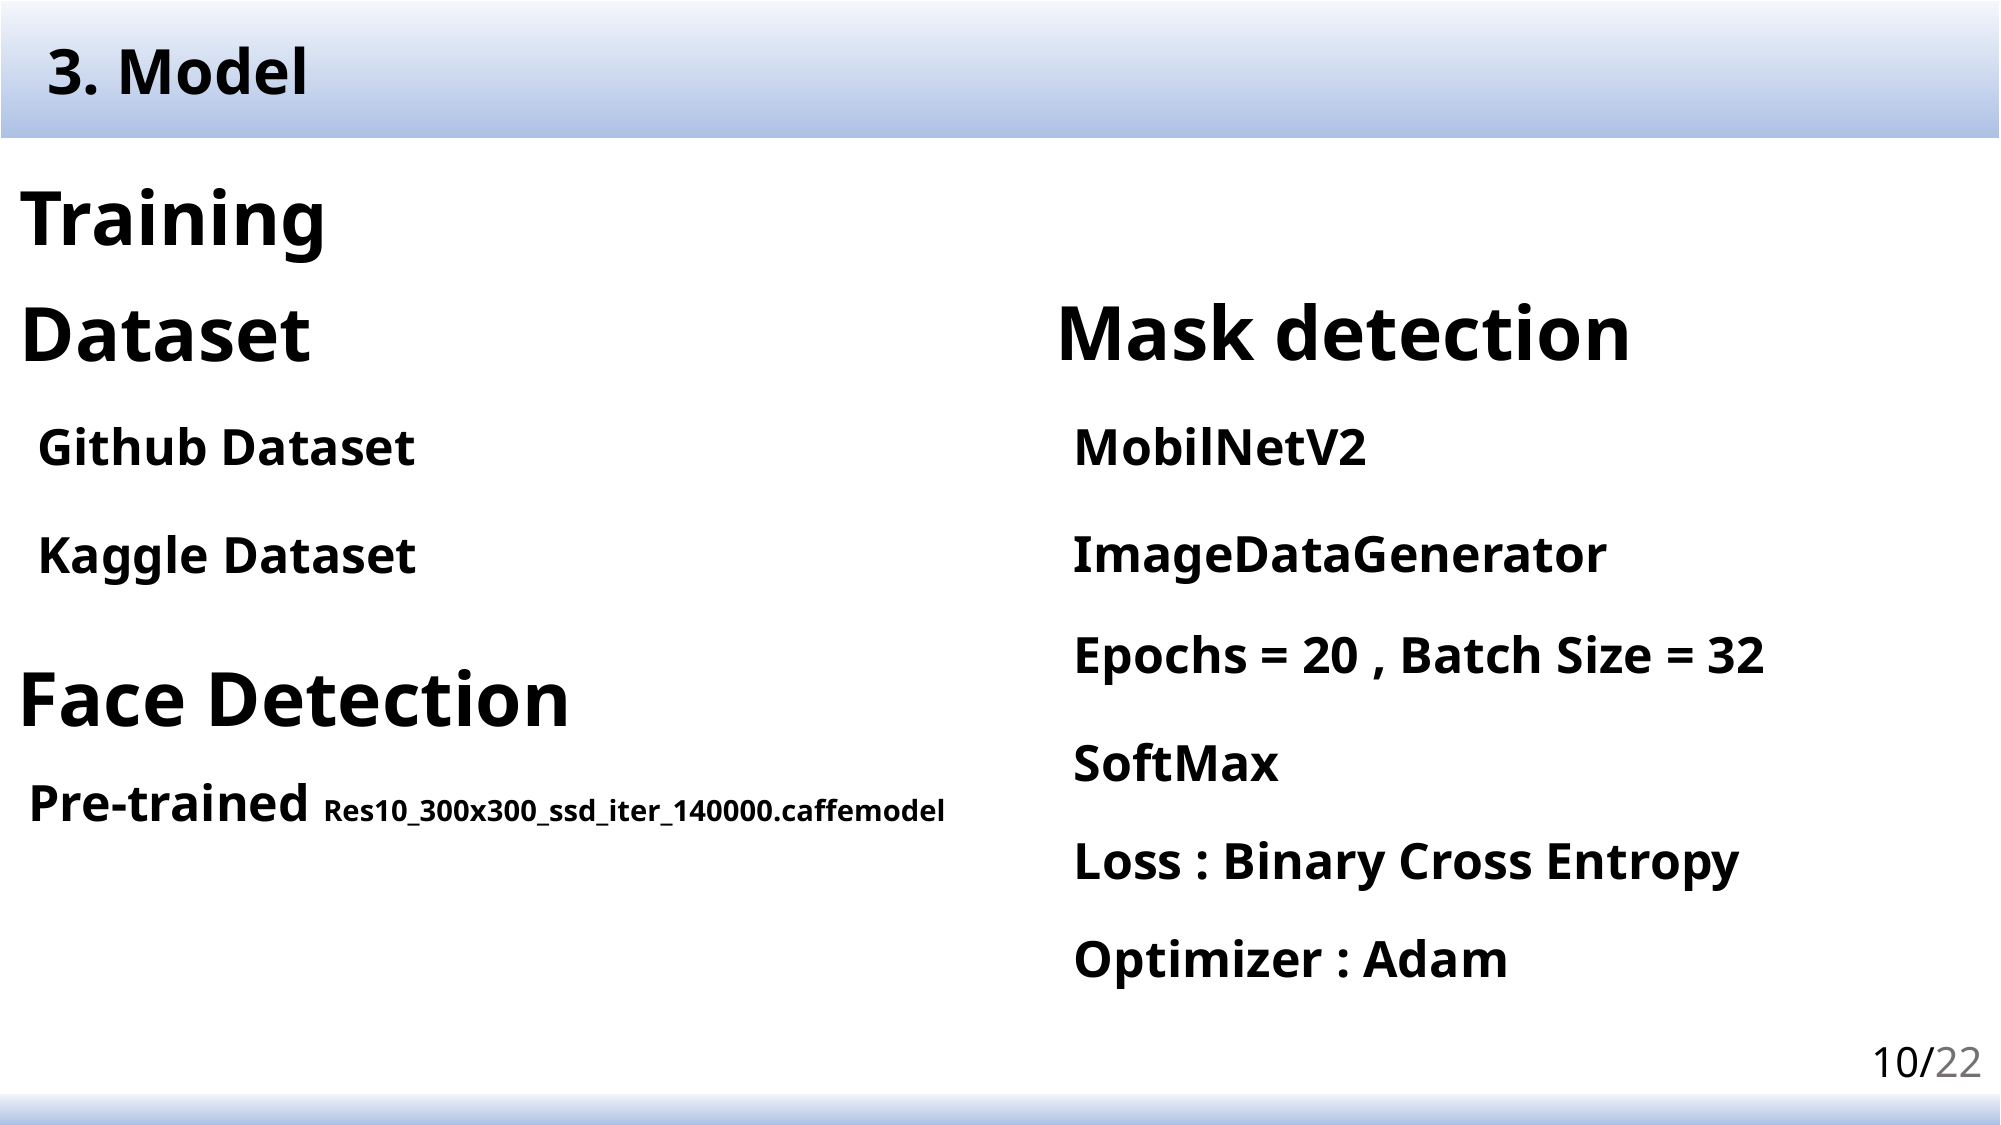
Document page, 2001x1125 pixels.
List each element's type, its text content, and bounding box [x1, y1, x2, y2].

text_box Mask detection [1040, 278, 1648, 384]
text_box Pre-trained Res10_300x300_ssd_iter_140000.caffemodel [13, 763, 1093, 839]
text_box Kaggle Dataset [22, 516, 533, 591]
text_box Epochs = 20 , Batch Size = 32 [1059, 616, 1858, 692]
text_box Loss : Binary Cross Entropy [1059, 822, 1936, 898]
text_box Training [4, 162, 344, 268]
text_box [0, 1093, 2000, 1125]
text_box Dataset [4, 278, 327, 384]
text_box ImageDataGenerator [1059, 514, 1858, 590]
text_box Face Detection [2, 643, 587, 749]
text_box Optimizer : Adam [1059, 920, 1641, 996]
text_box 3. Model [0, 0, 2000, 140]
text_box MobilNetV2 [1059, 407, 1787, 483]
text_box SoftMax [1059, 724, 1355, 799]
text_box Github Dataset [22, 408, 533, 484]
text_box 10/22 [1856, 1028, 1998, 1094]
